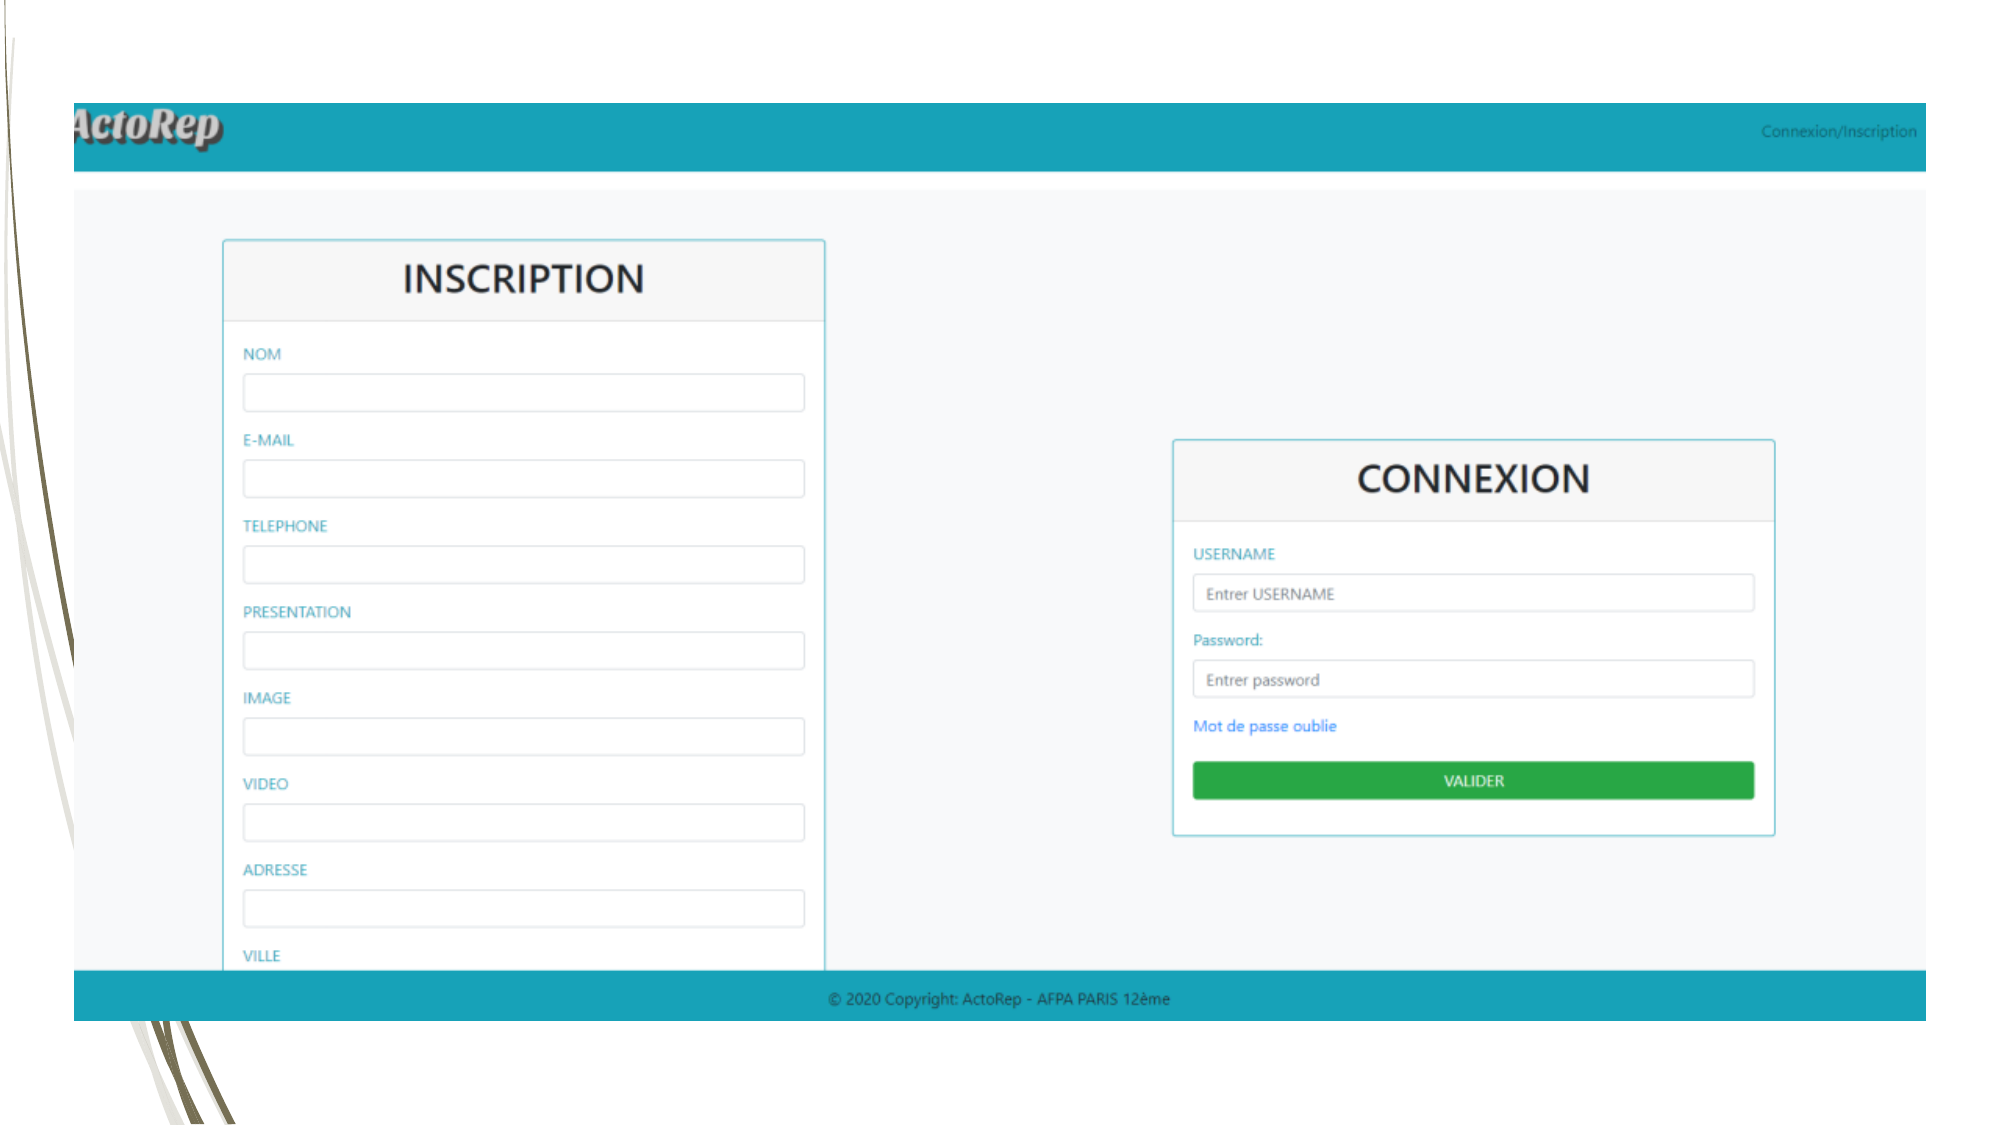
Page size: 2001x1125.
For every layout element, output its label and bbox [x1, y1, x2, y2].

picture [73, 103, 1926, 1022]
